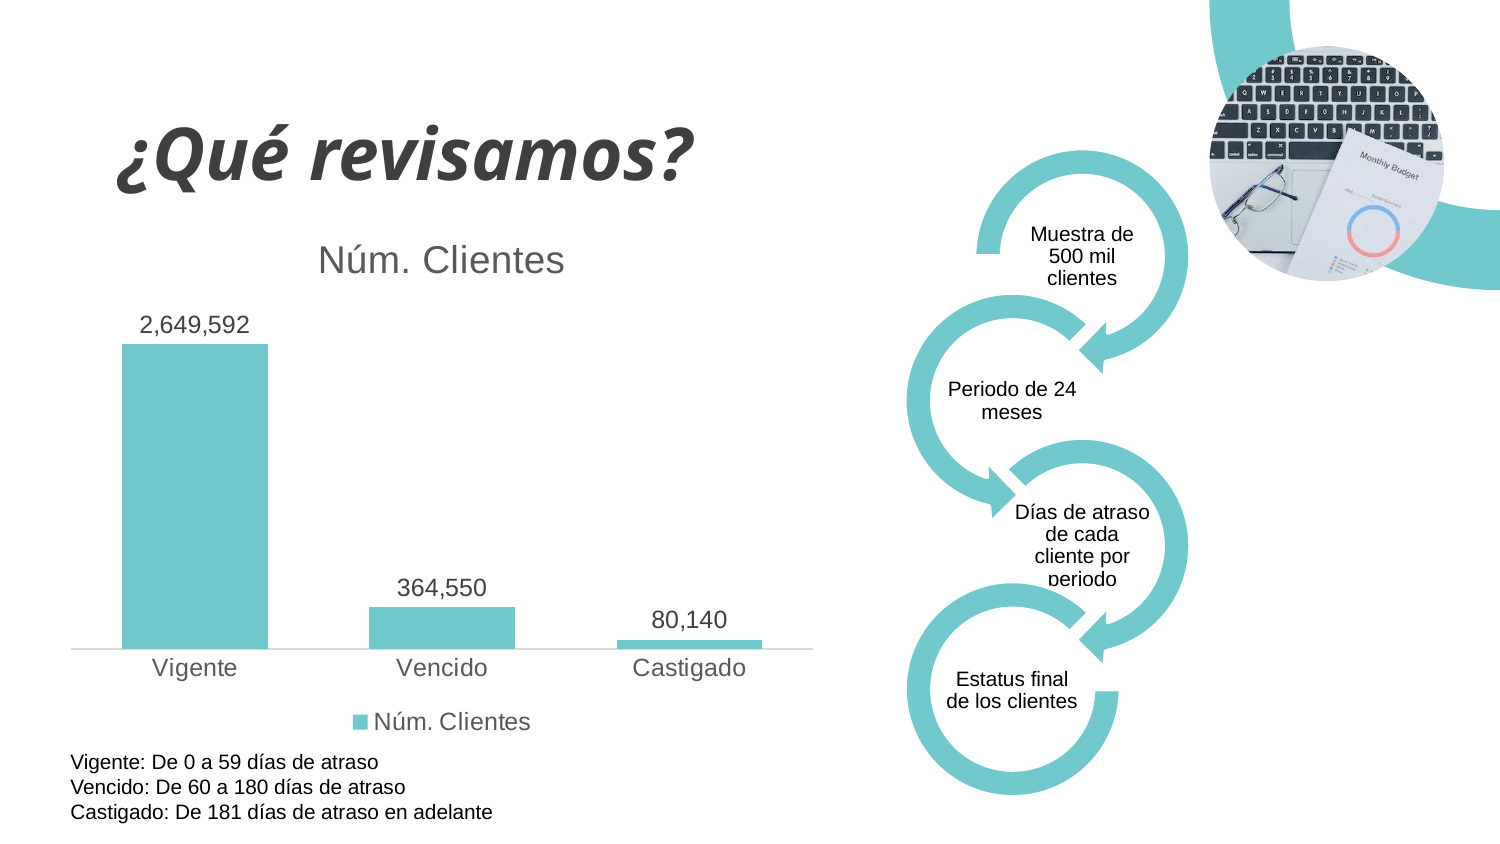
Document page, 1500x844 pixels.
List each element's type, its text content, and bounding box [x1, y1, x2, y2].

list ¿Qué revisamos? [107, 102, 1149, 205]
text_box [1209, 0, 1500, 291]
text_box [767, 130, 1327, 798]
text_box Vigente: De 0 a 59 días de atraso Vencido: De 60 a 180 días de atraso Castigado: De 181 días de atraso en adelante [55, 748, 763, 832]
chart [55, 206, 829, 742]
picture [1209, 46, 1445, 282]
